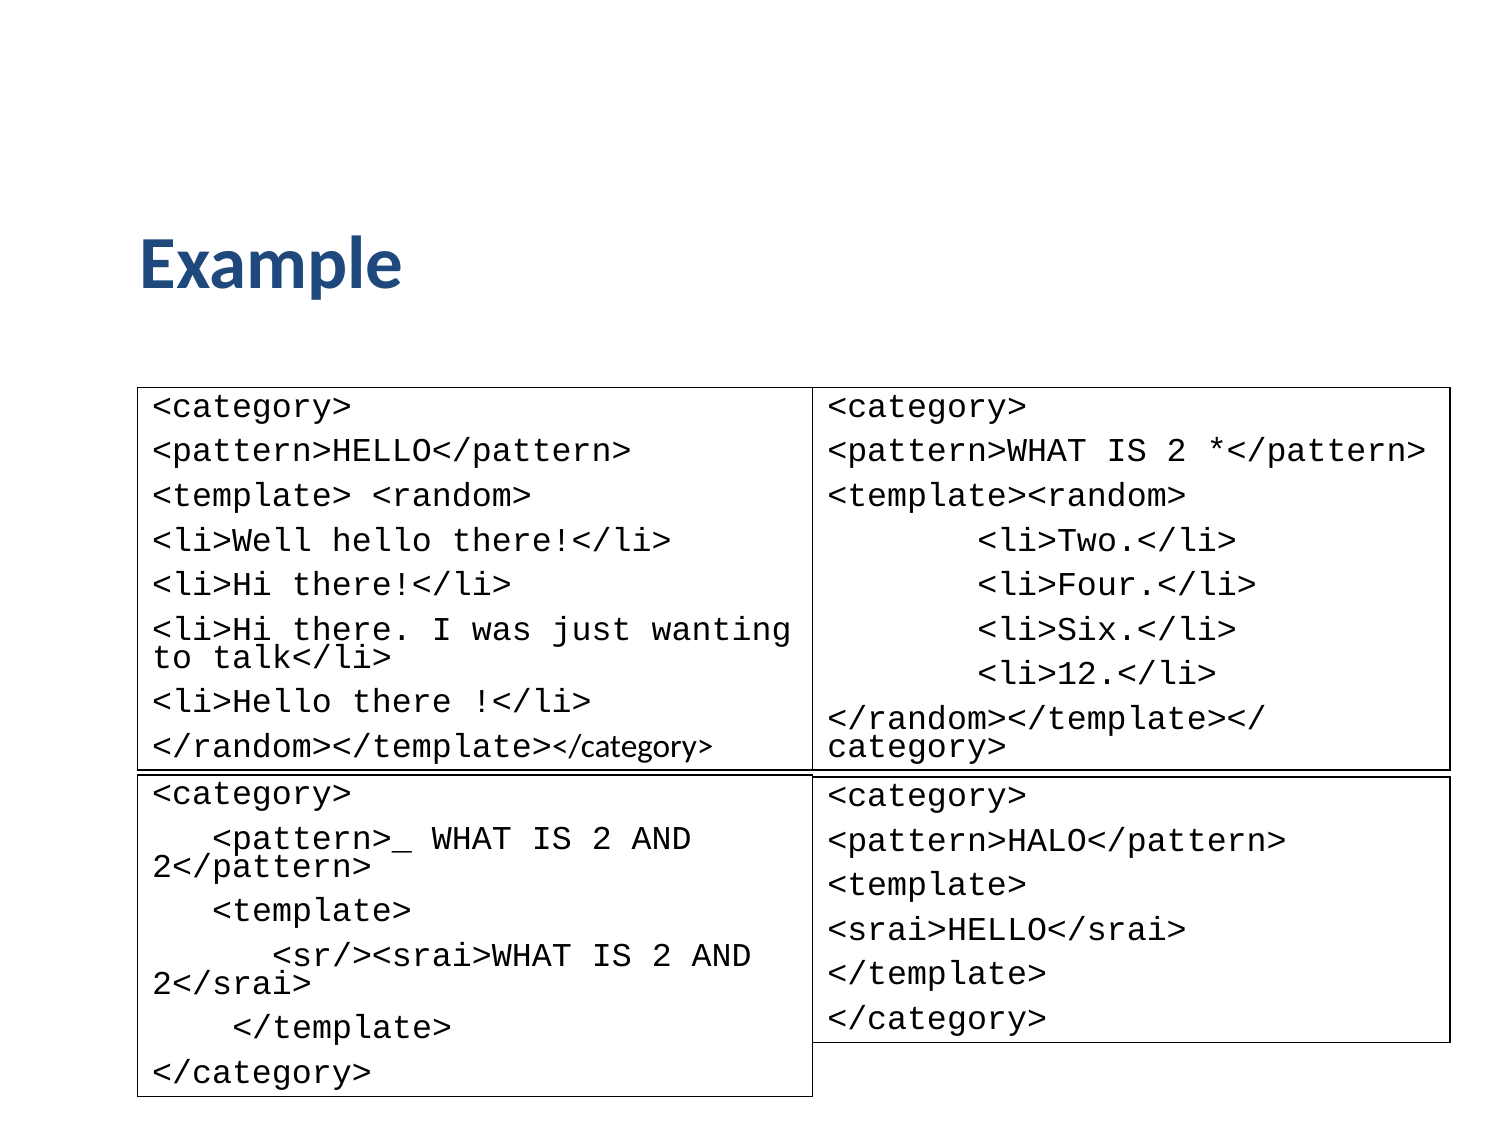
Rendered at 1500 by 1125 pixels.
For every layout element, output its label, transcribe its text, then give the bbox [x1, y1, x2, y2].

text_box <category> <pattern>HALO</pattern> <template> <srai>HELLO</srai> </template> </category> [812, 776, 1450, 1043]
text_box <category> <pattern>WHAT IS 2 *</pattern> <template><random> <li>Two.</li> <li>Four.</li> <li>Six.</li> <li>12.</li> </random></template></category> [813, 387, 1450, 771]
text_box <category> <pattern>_ WHAT IS 2 AND 2</pattern> <template> <sr/><srai>WHAT IS 2 AND 2</srai> </template> </category> [137, 774, 813, 1097]
text_box <category> <pattern>HELLO</pattern> <template> <random> <li>Well hello there!</li> <li>Hi there!</li> <li>Hi there. I was just wanting to talk</li> <li>Hello there !</li> </random></template></category> [137, 387, 813, 771]
text_box Example [125, 125, 1438, 313]
